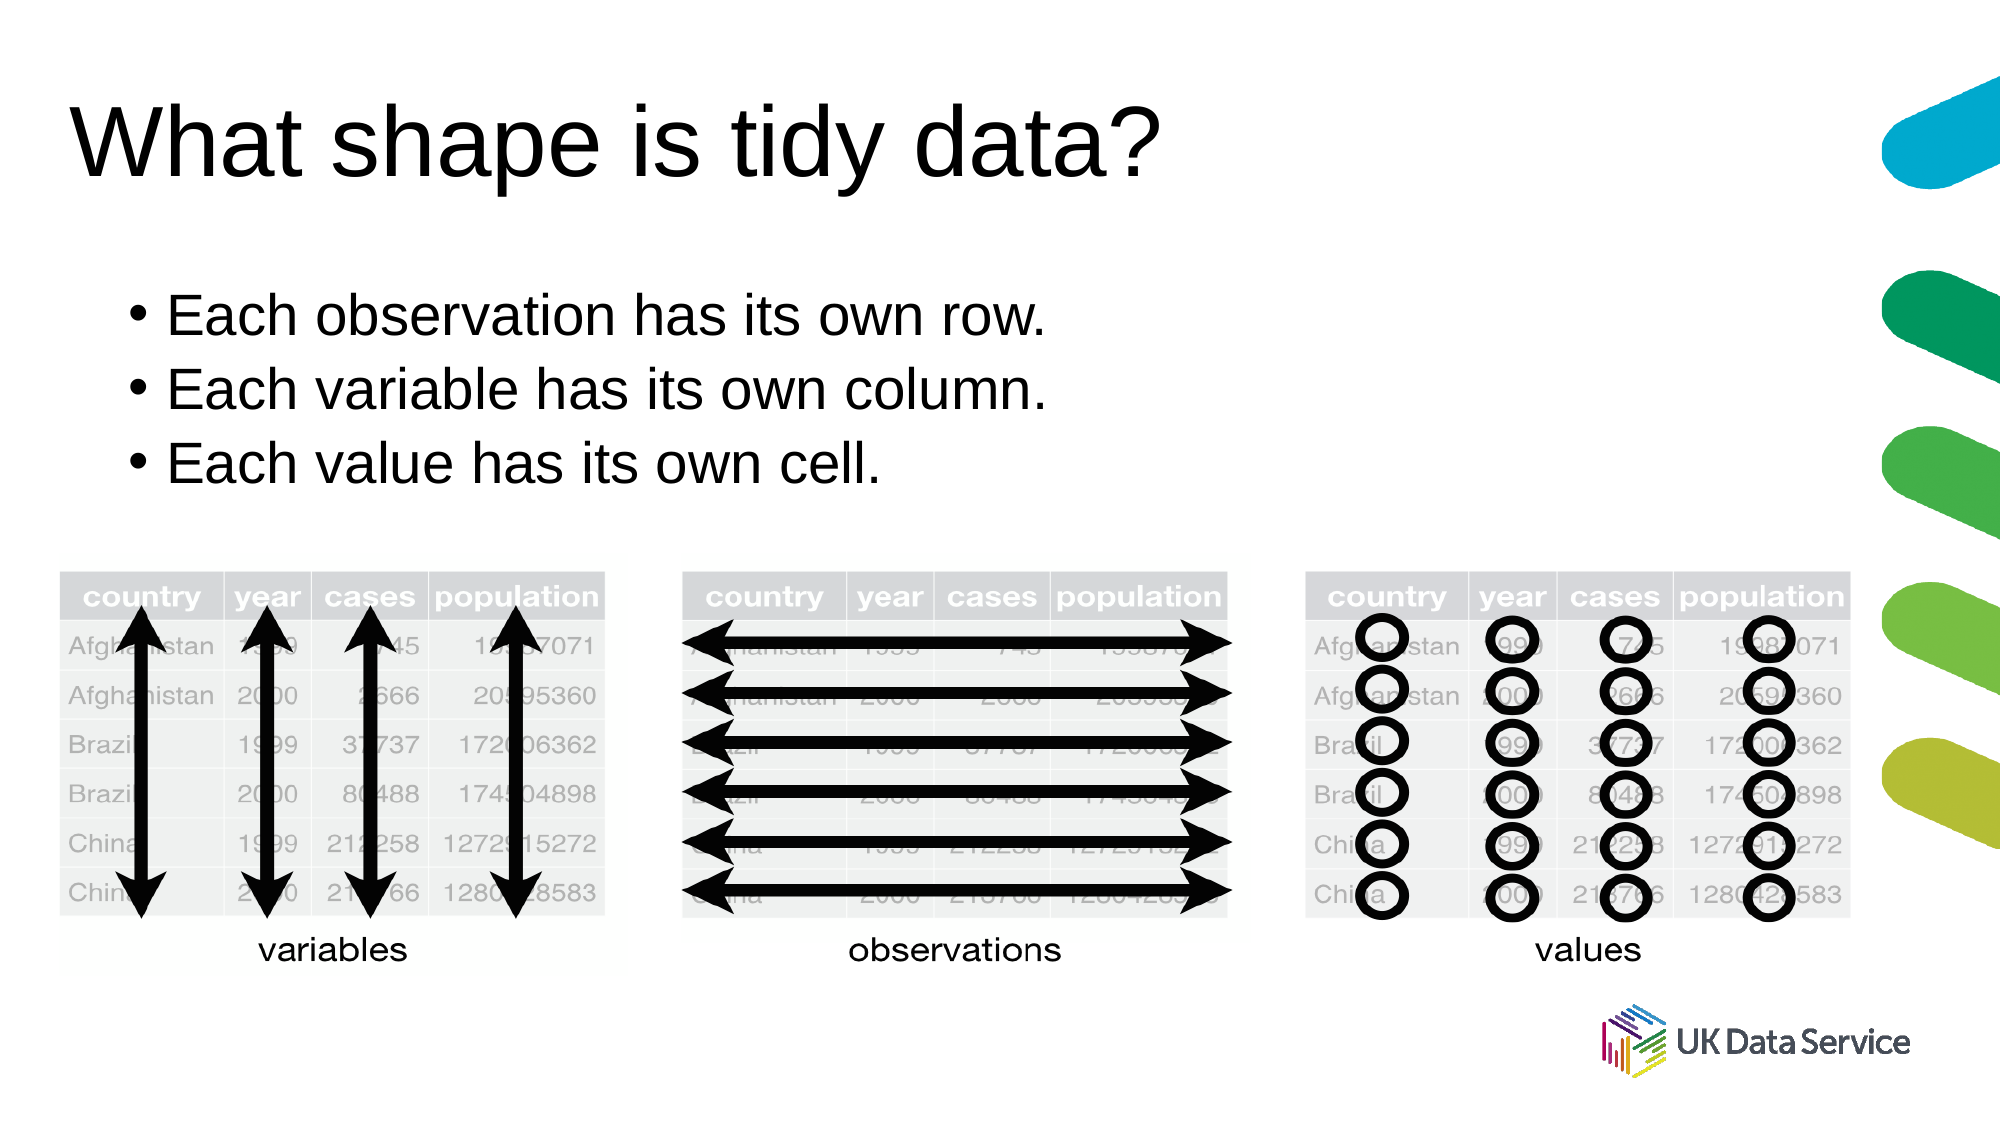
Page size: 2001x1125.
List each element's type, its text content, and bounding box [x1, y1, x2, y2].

list Each observation has its own row. Each variable has its own column. Each value has its own cell. [62, 269, 1863, 555]
picture [1881, 0, 2000, 849]
picture [41, 552, 1859, 978]
list Each observation has its own row. Each variable has its own column. Each value has its own cell. [62, 985, 1863, 1113]
picture [1863, 1004, 1910, 1078]
title What shape is tidy data? [55, 42, 1855, 231]
